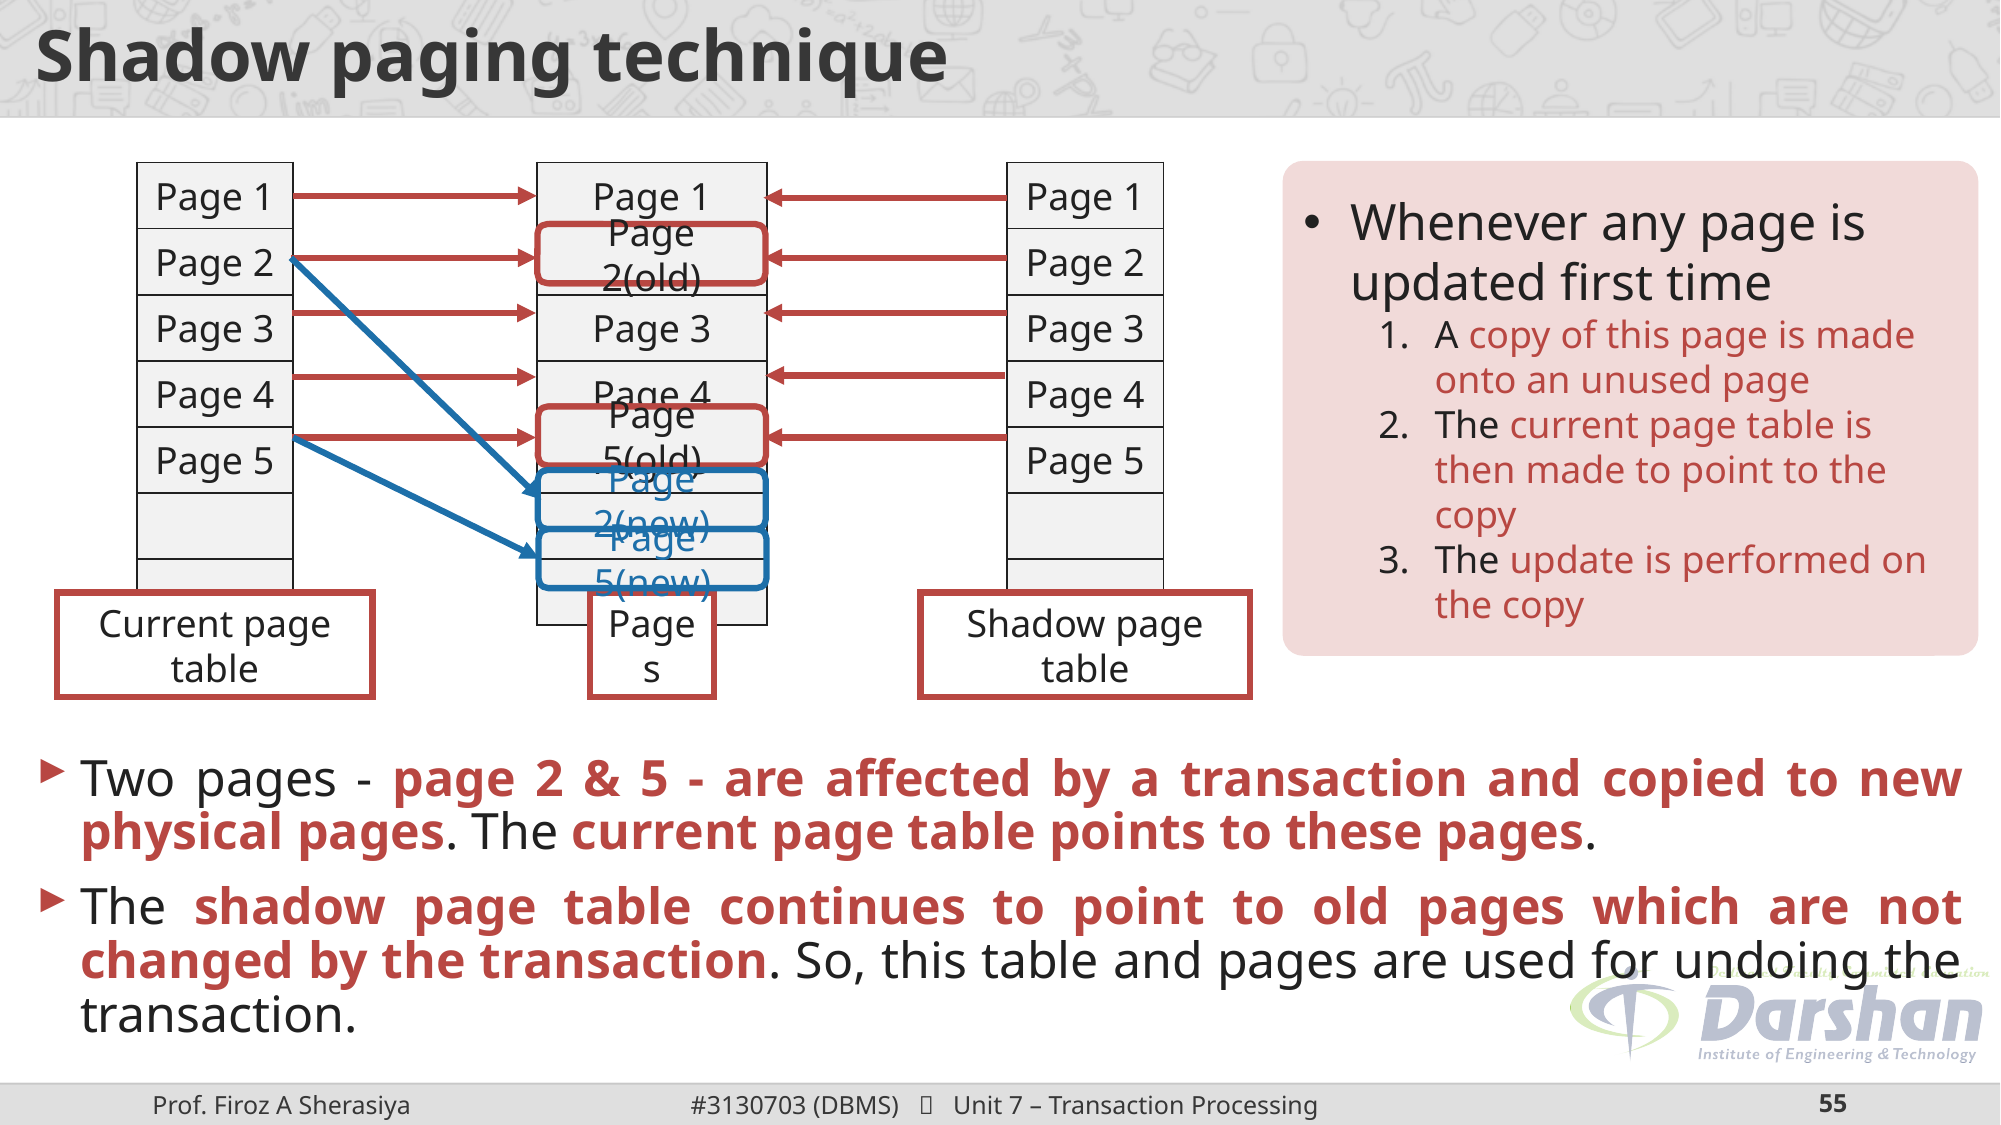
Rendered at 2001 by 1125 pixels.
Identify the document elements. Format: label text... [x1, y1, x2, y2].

table_cell [138, 560, 292, 592]
title Shadow paging technique [0, 0, 2000, 117]
table_cell Page 2 [1008, 229, 1163, 294]
table_header Page 1 [538, 163, 766, 228]
table_cell Page 4 [542, 362, 766, 410]
table_cell [538, 584, 766, 624]
text_box Page 5(old) [542, 405, 767, 467]
list Two pages - page 2 & 5 - are affected by a transaction and copied to new physical pages. The current page table points to these pages. The shadow page table continues to point to old pages which are not changed by the transaction. So, this table and pages are used for undoing the transaction. [21, 140, 1979, 1058]
table_cell Page 3 [138, 296, 290, 360]
table_cell Page 4 [1008, 362, 1163, 426]
table_cell Page 3 [542, 296, 766, 360]
text_box Page 5(new) [537, 527, 768, 590]
table_cell Page 3 [1008, 296, 1163, 360]
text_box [292, 437, 540, 559]
table_cell Page 5 [138, 428, 290, 492]
text_box Current page table [56, 592, 373, 698]
text_box Page 2(new) [540, 468, 767, 529]
table_cell Page 5 [1008, 428, 1163, 492]
table_header Page 1 [1008, 163, 1163, 228]
text_box Whenever any page is updated first time A copy of this page is made onto an unused page The current page table is then made to point to the copy The update is performed on the copy [1281, 159, 1980, 657]
table_cell Page 2 [138, 229, 292, 294]
table_cell [1008, 560, 1163, 592]
text_box Shadow page table [920, 592, 1251, 698]
table_cell Page 2 [542, 279, 766, 294]
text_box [290, 257, 542, 500]
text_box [1570, 966, 1990, 1063]
text_box Page 2(old) [536, 223, 767, 285]
table_cell [1008, 494, 1163, 558]
text_box Pages [589, 592, 715, 698]
table_cell Page 4 [138, 362, 290, 426]
table_header Page 1 [138, 163, 292, 228]
table_cell Page 5 [542, 462, 766, 473]
table_cell [138, 494, 292, 558]
